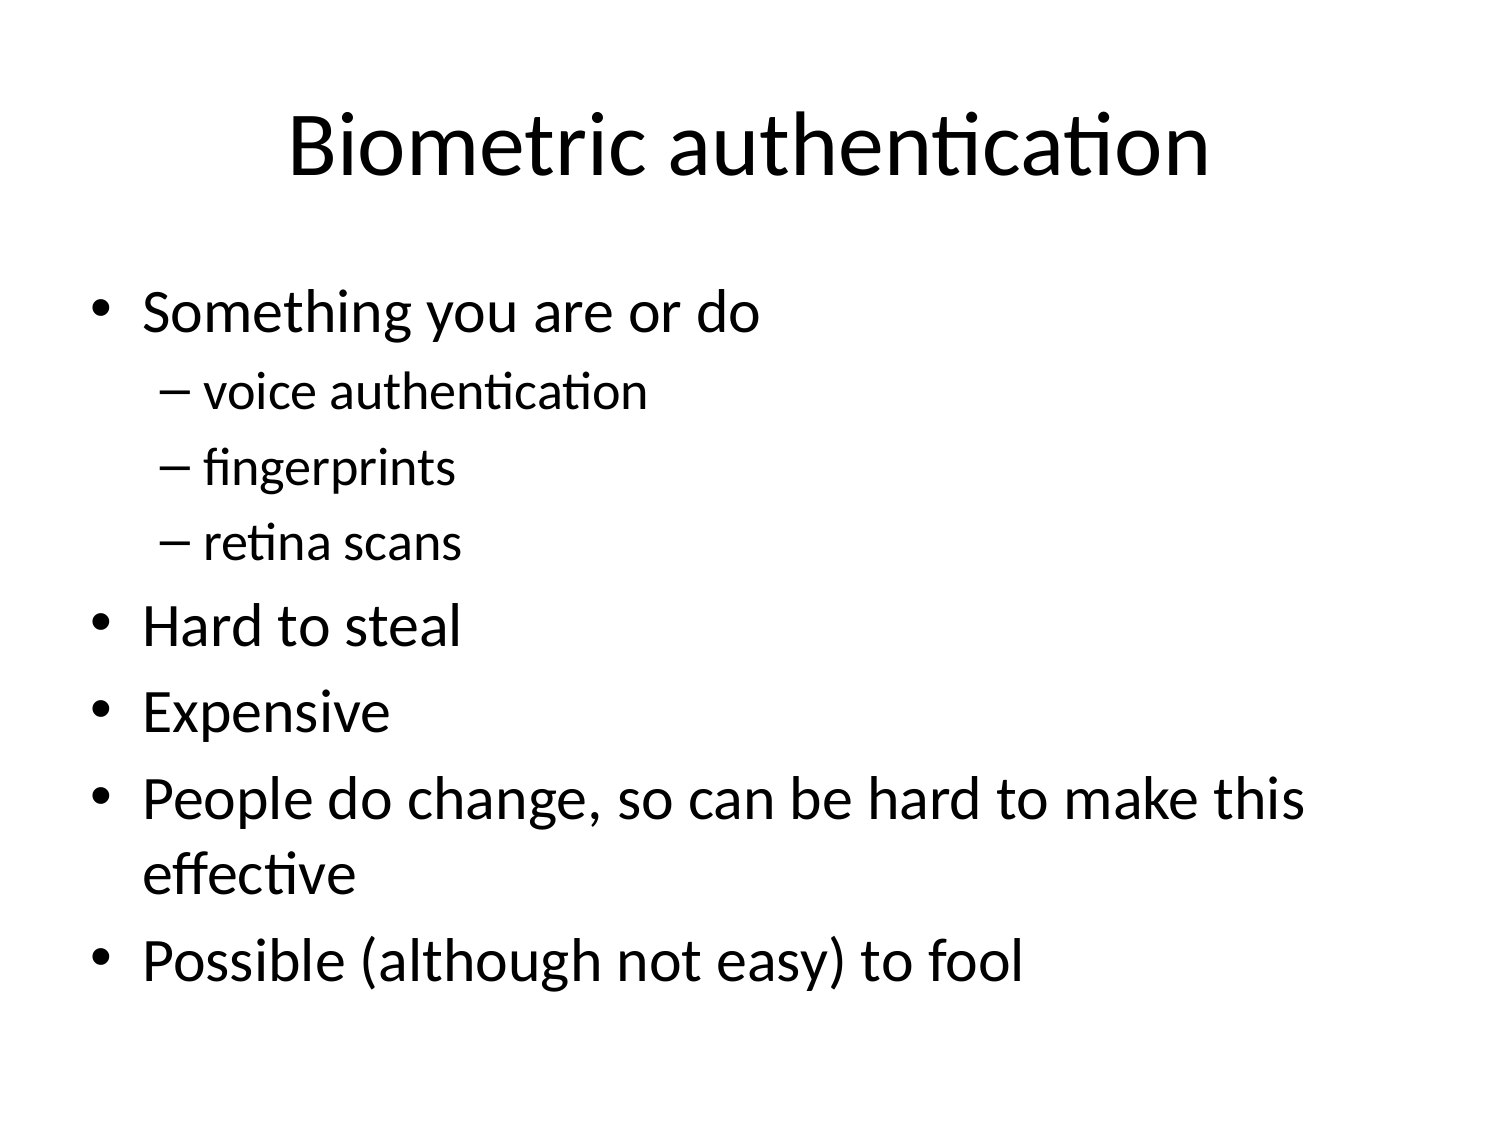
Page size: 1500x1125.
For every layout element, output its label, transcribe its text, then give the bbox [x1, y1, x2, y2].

list Something you are or do voice authentication fingerprints retina scans Hard to steal Expensive People do change, so can be hard to make this effective Possible (although not easy) to fool [75, 262, 1425, 1005]
title Biometric authentication [75, 45, 1425, 233]
